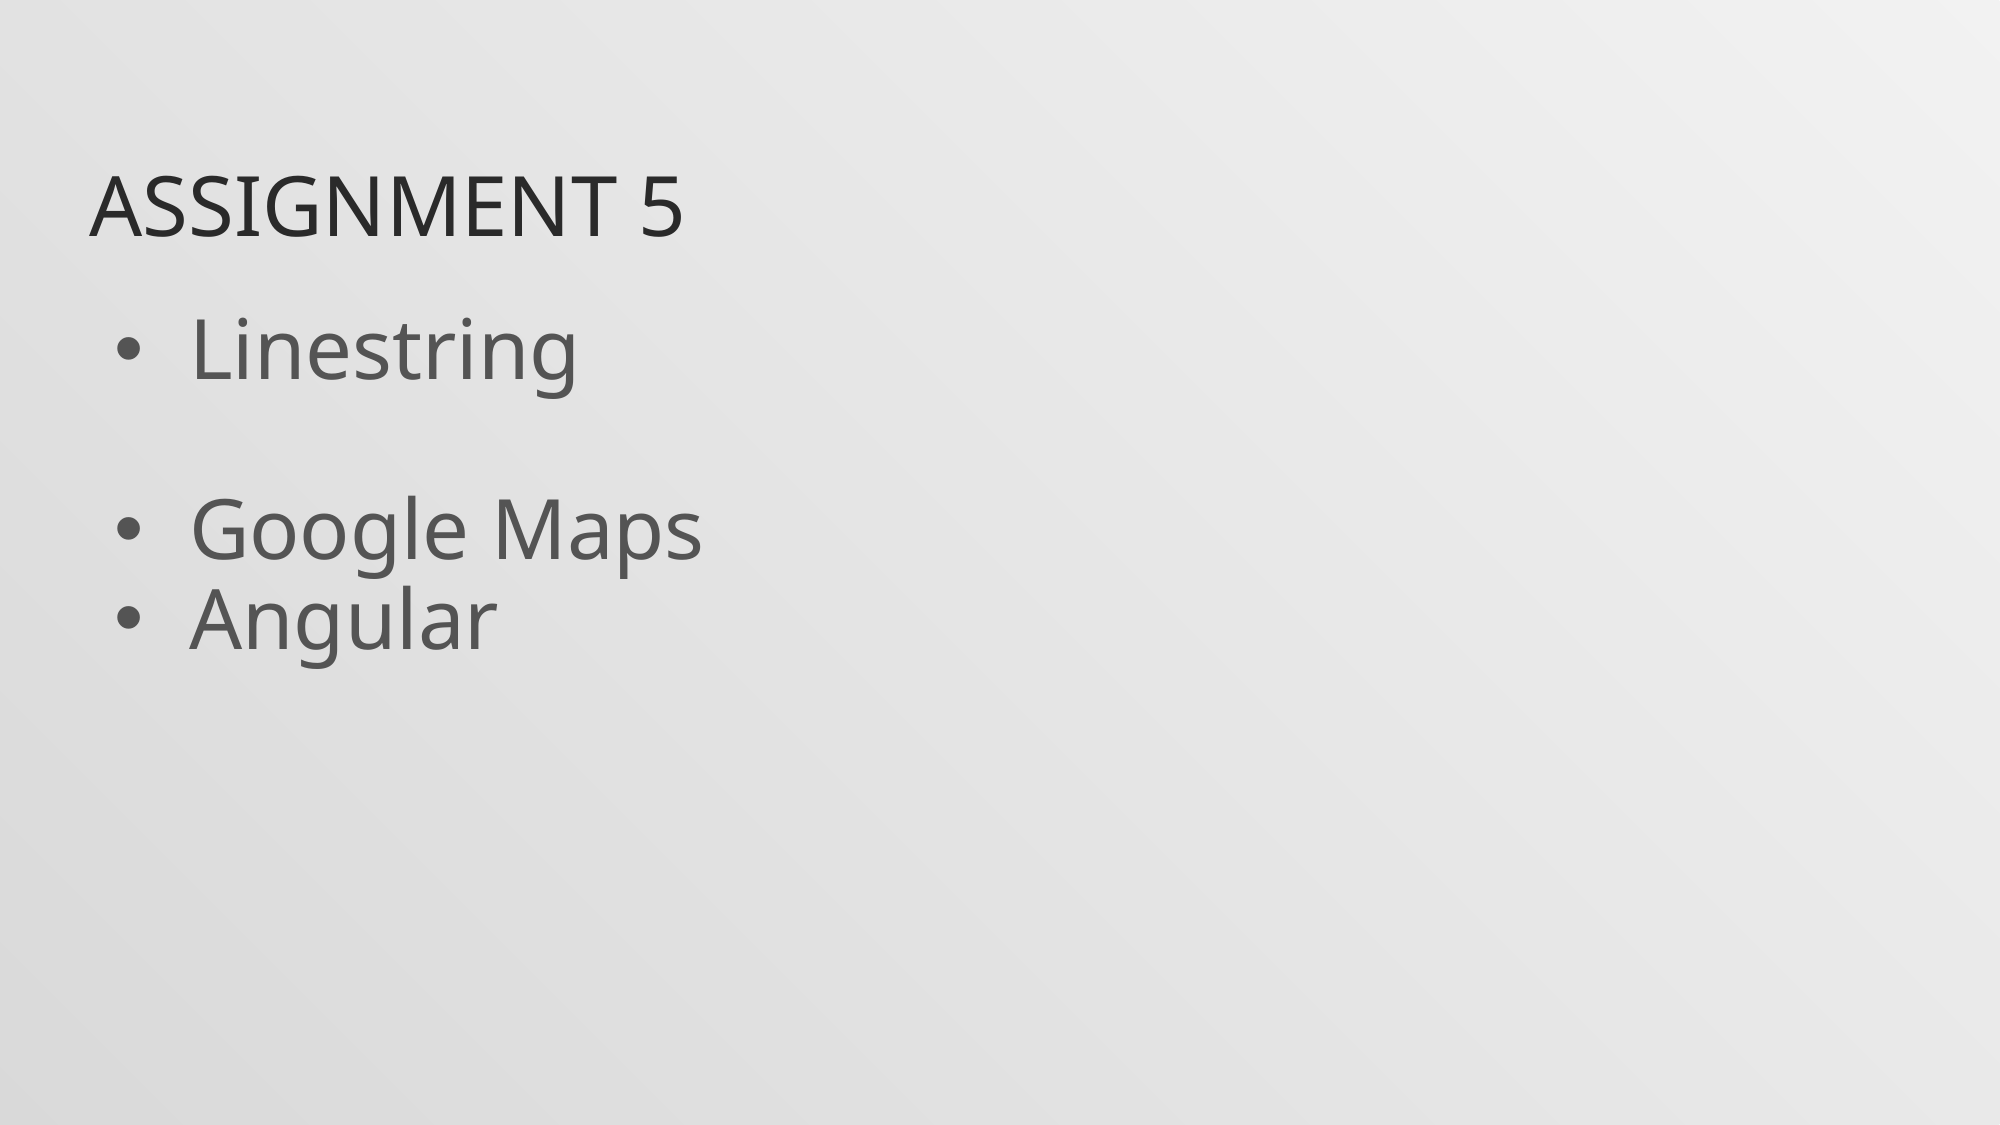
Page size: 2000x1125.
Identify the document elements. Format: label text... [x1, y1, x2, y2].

title Assignment 5 [74, 45, 1800, 263]
text_box Linestring Google Maps Angular [99, 299, 1975, 783]
